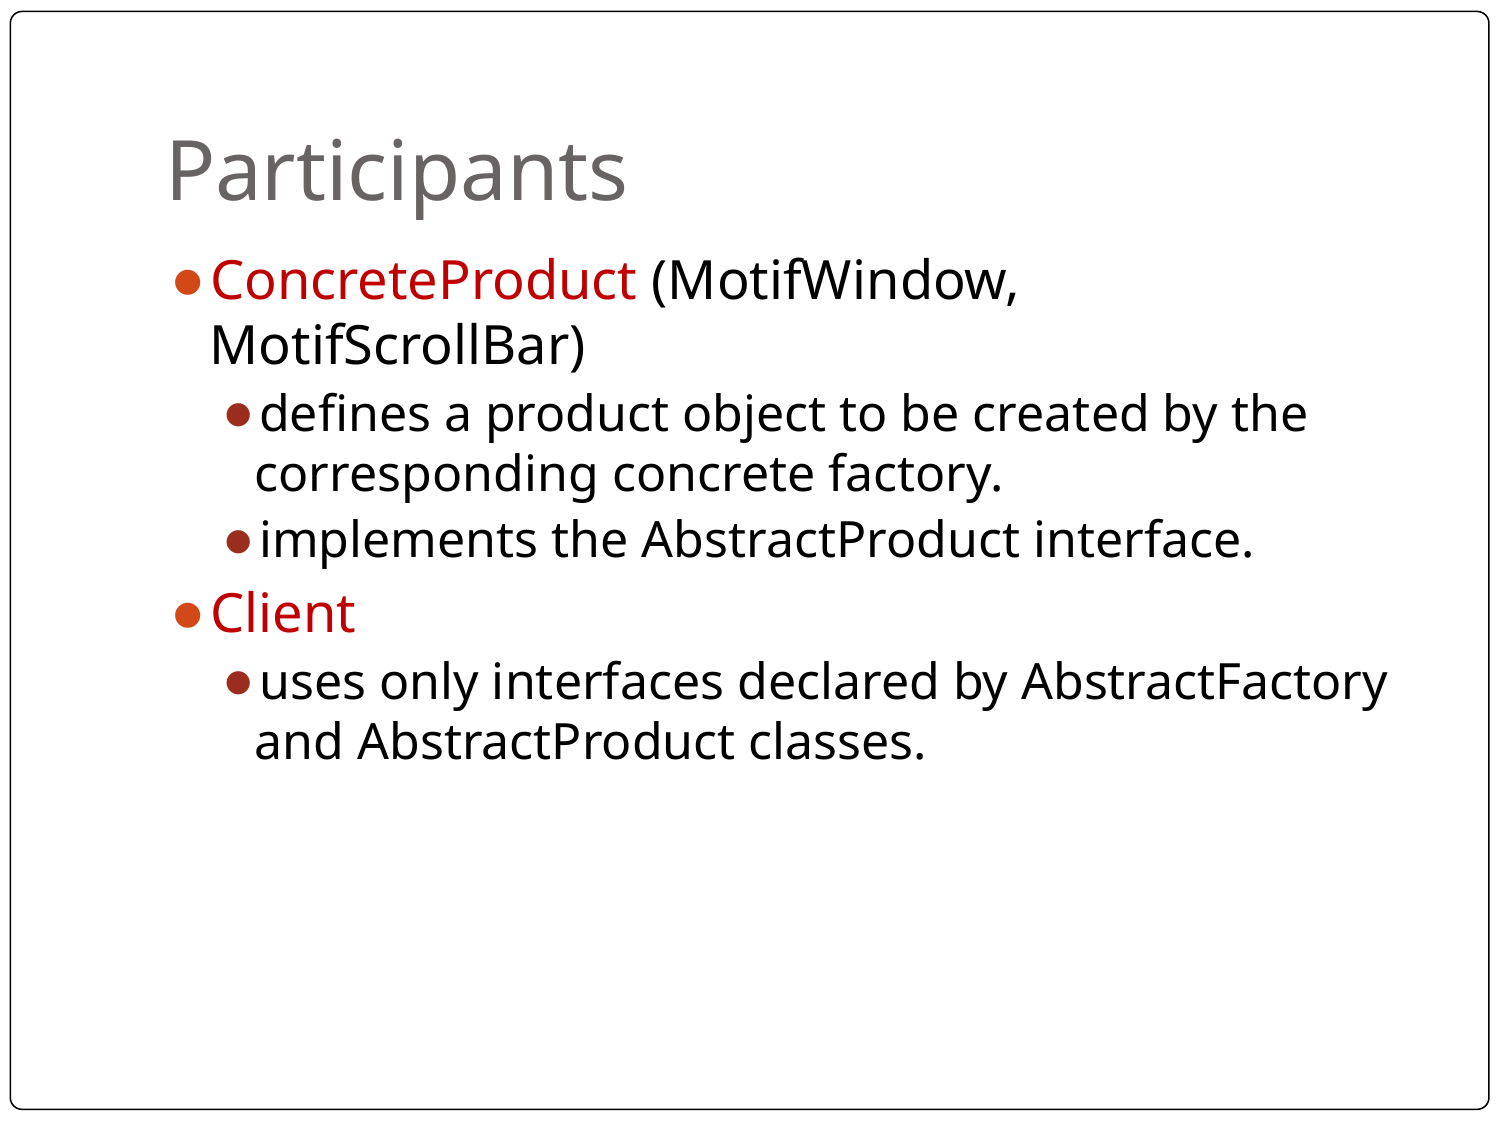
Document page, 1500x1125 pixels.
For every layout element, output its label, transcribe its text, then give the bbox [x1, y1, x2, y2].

title Participants [150, 45, 1425, 233]
list ConcreteProduct (MotifWindow, MotifScrollBar) defines a product object to be created by the corresponding concrete factory. implements the AbstractProduct interface. Client uses only interfaces declared by AbstractFactory and AbstractProduct classes. [150, 237, 1425, 988]
